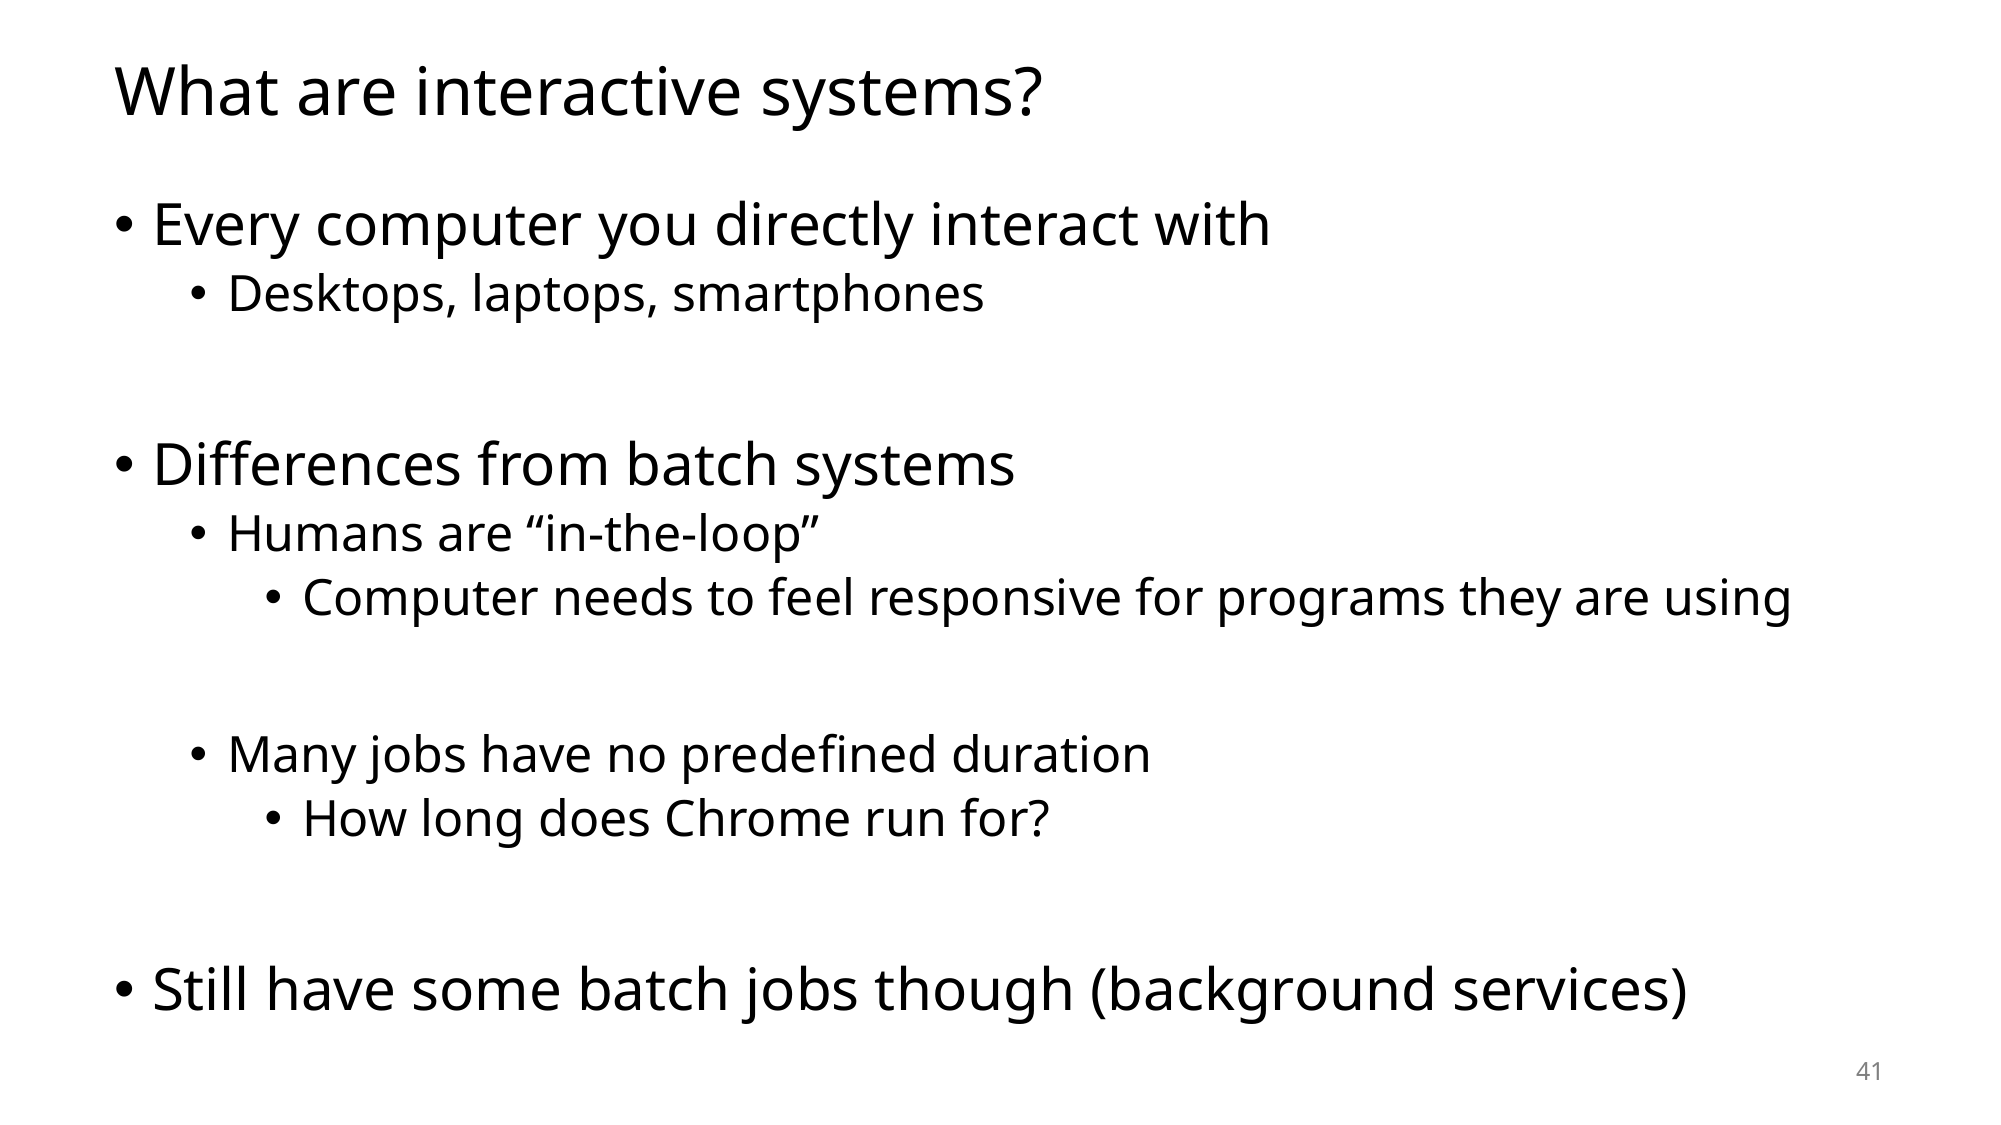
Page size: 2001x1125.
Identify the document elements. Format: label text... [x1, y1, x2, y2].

list Every computer you directly interact with Desktops, laptops, smartphones Differences from batch systems Humans are “in-the-loop” Computer needs to feel responsive for programs they are using Many jobs have no predefined duration How long does Chrome run for? Still have some batch jobs though (background services) [99, 187, 1900, 1013]
slide_number 41 [1749, 1042, 1900, 1103]
title What are interactive systems? [99, 37, 1900, 150]
